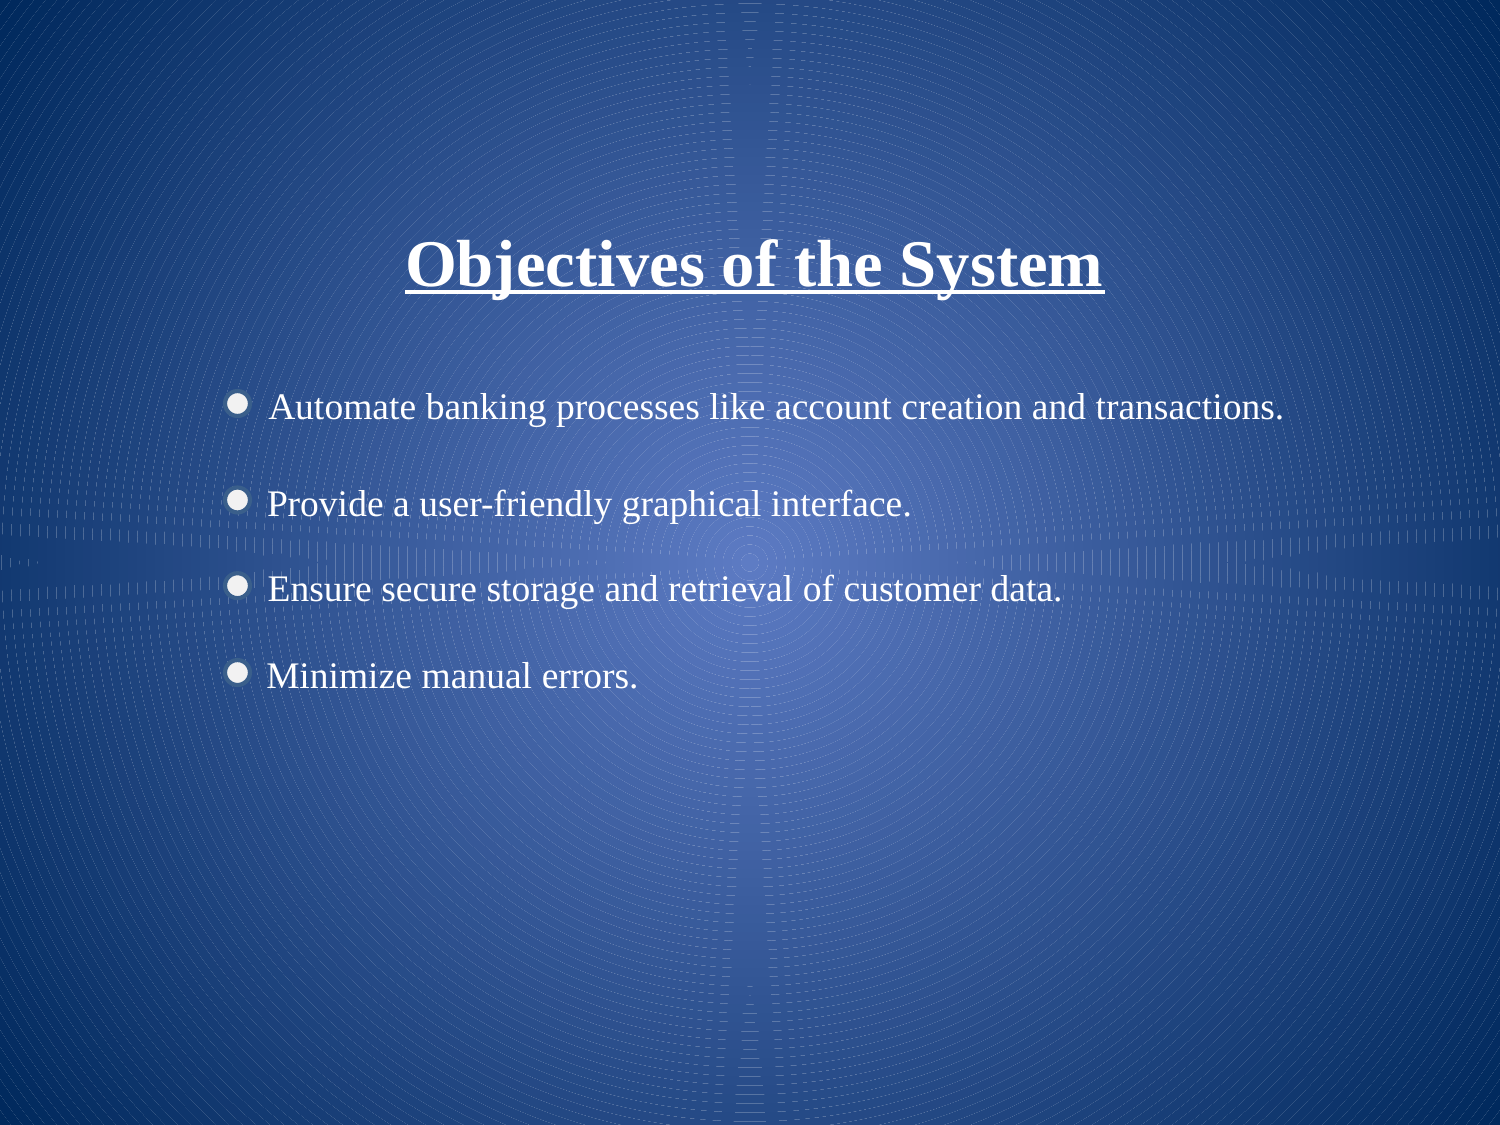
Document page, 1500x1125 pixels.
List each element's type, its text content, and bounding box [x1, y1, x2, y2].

text_box Minimize manual errors. [251, 643, 655, 749]
text_box [222, 485, 252, 515]
text_box Objectives of the System [390, 212, 1120, 308]
text_box [222, 571, 252, 601]
text_box Provide a user-friendly graphical interface. [252, 471, 929, 557]
text_box Automate banking processes like account creation and transactions. [253, 374, 1301, 480]
text_box [222, 657, 251, 688]
text_box [222, 388, 253, 419]
text_box Ensure secure storage and retrieval of customer data. [252, 557, 1079, 662]
